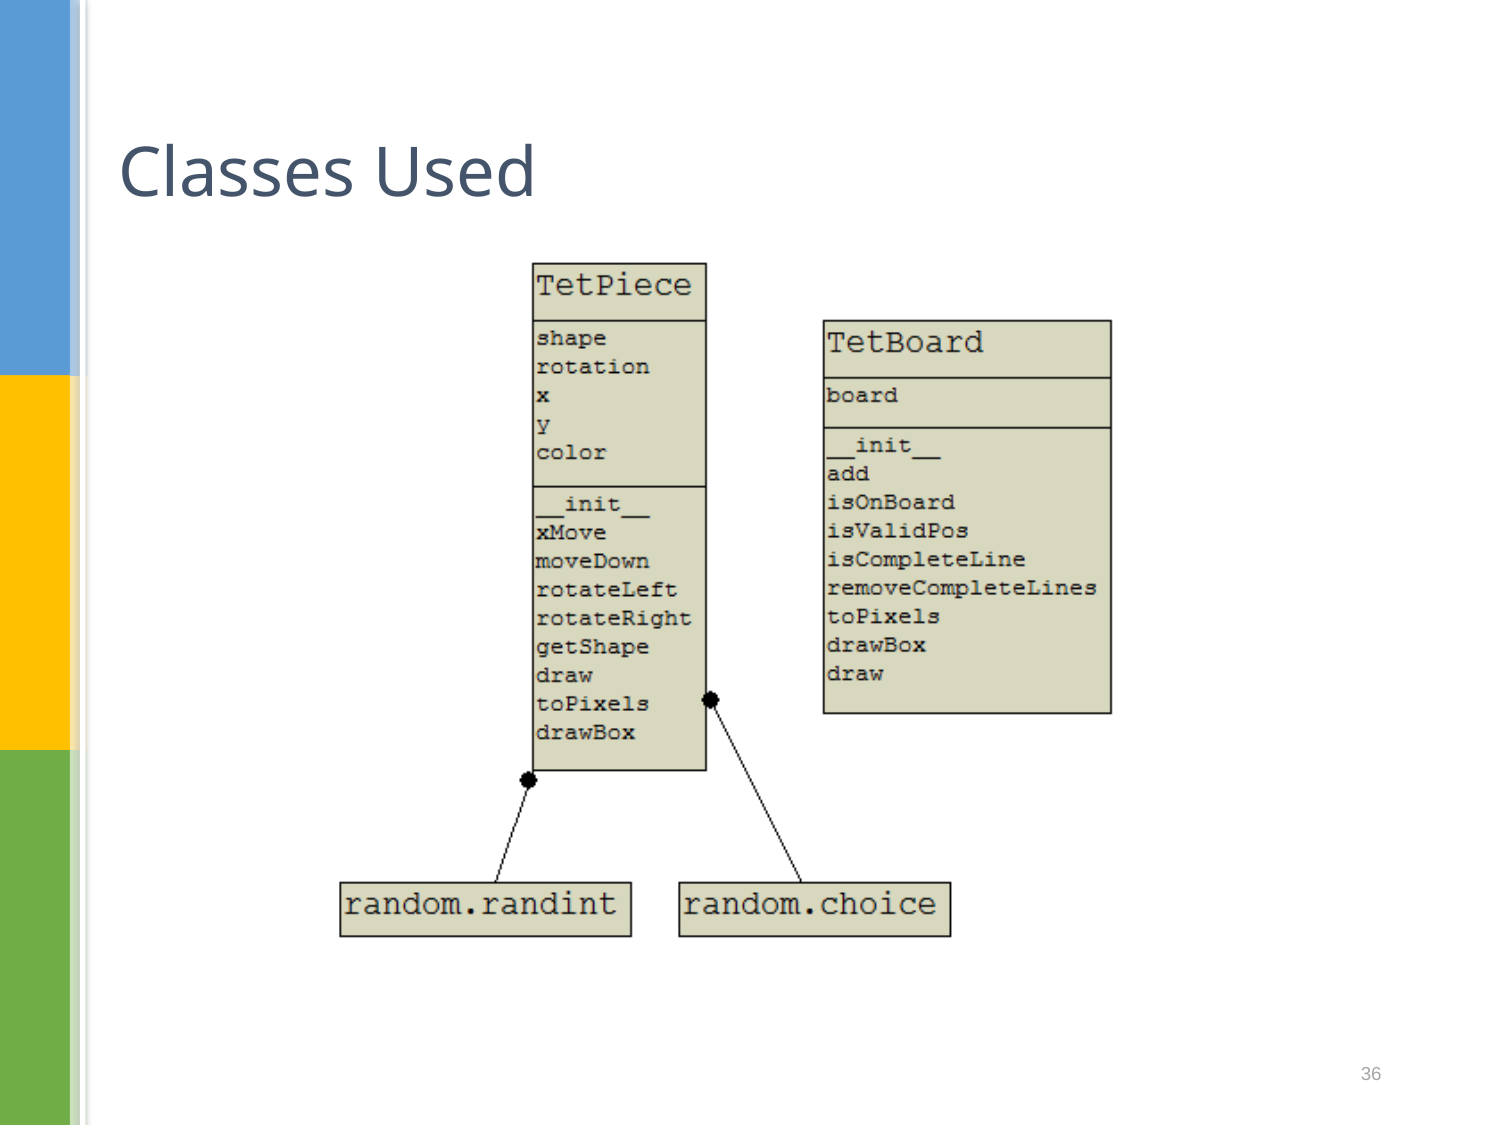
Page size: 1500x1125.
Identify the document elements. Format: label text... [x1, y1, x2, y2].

picture [312, 240, 1149, 976]
title Classes Used [103, 59, 1397, 278]
slide_number 36 [993, 1042, 1397, 1103]
